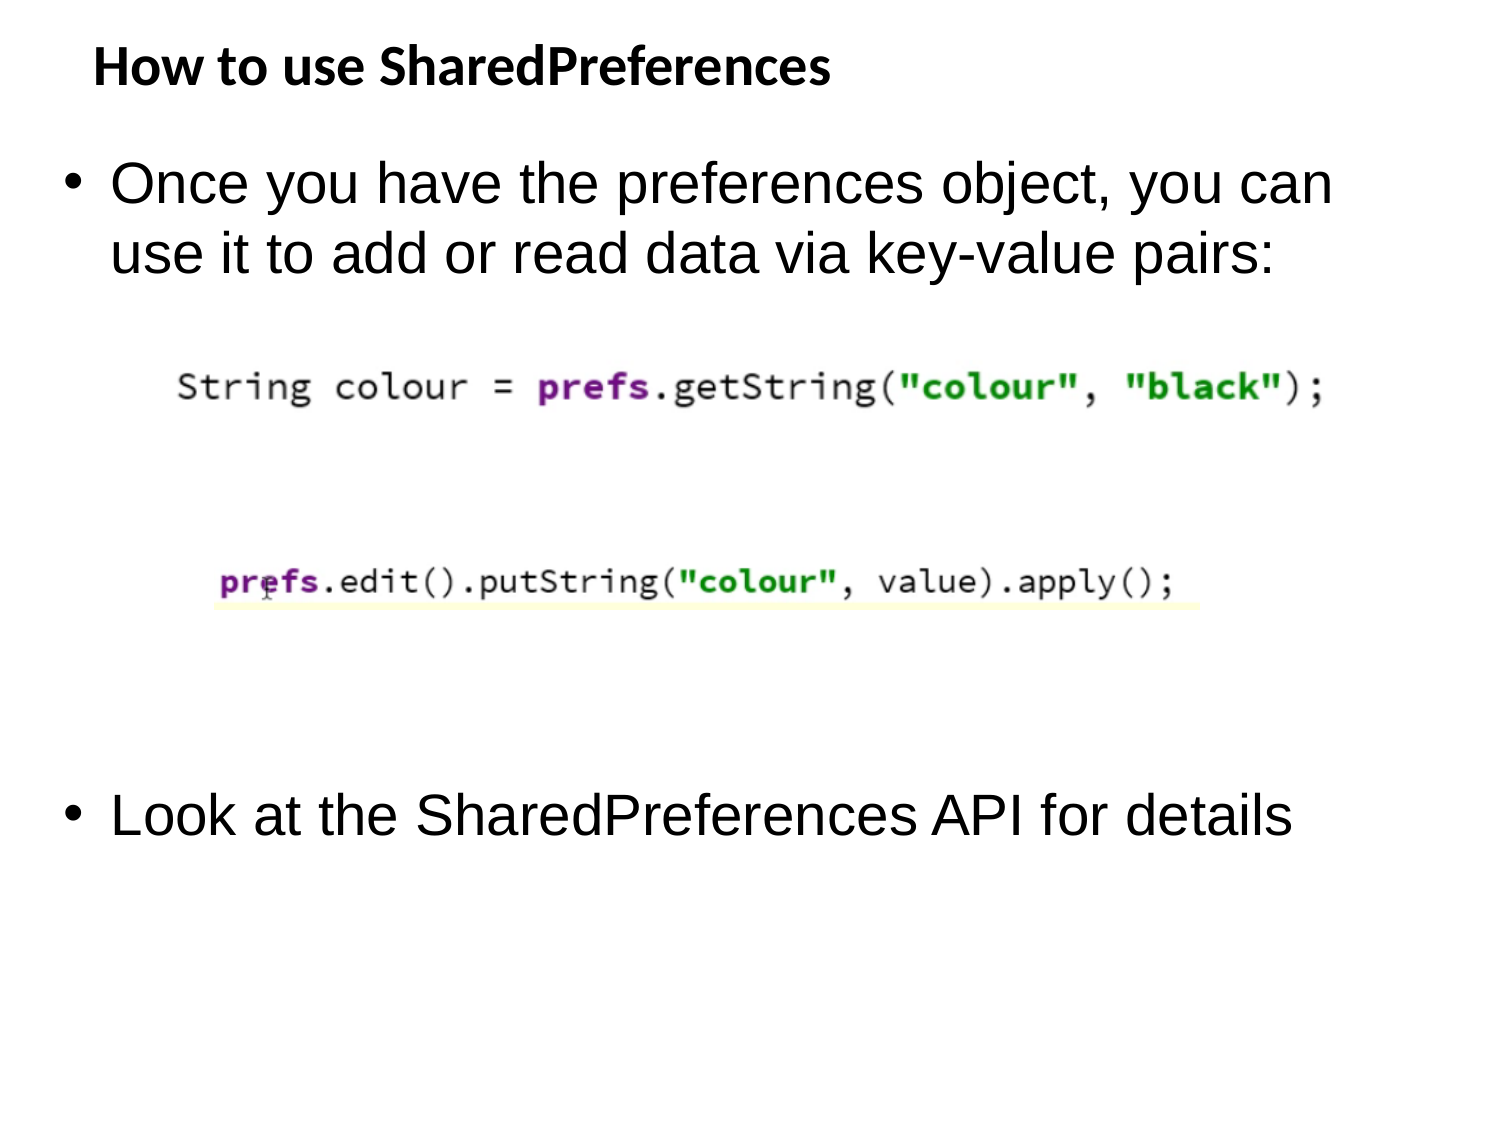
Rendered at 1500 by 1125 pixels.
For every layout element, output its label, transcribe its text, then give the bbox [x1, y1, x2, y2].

title How to use SharedPreferences [92, 26, 1486, 113]
picture [213, 546, 1201, 610]
list Once you have the preferences object, you can use it to add or read data via key-value pairs: Look at the SharedPreferences API for details [63, 144, 1437, 1031]
picture [165, 335, 1437, 443]
